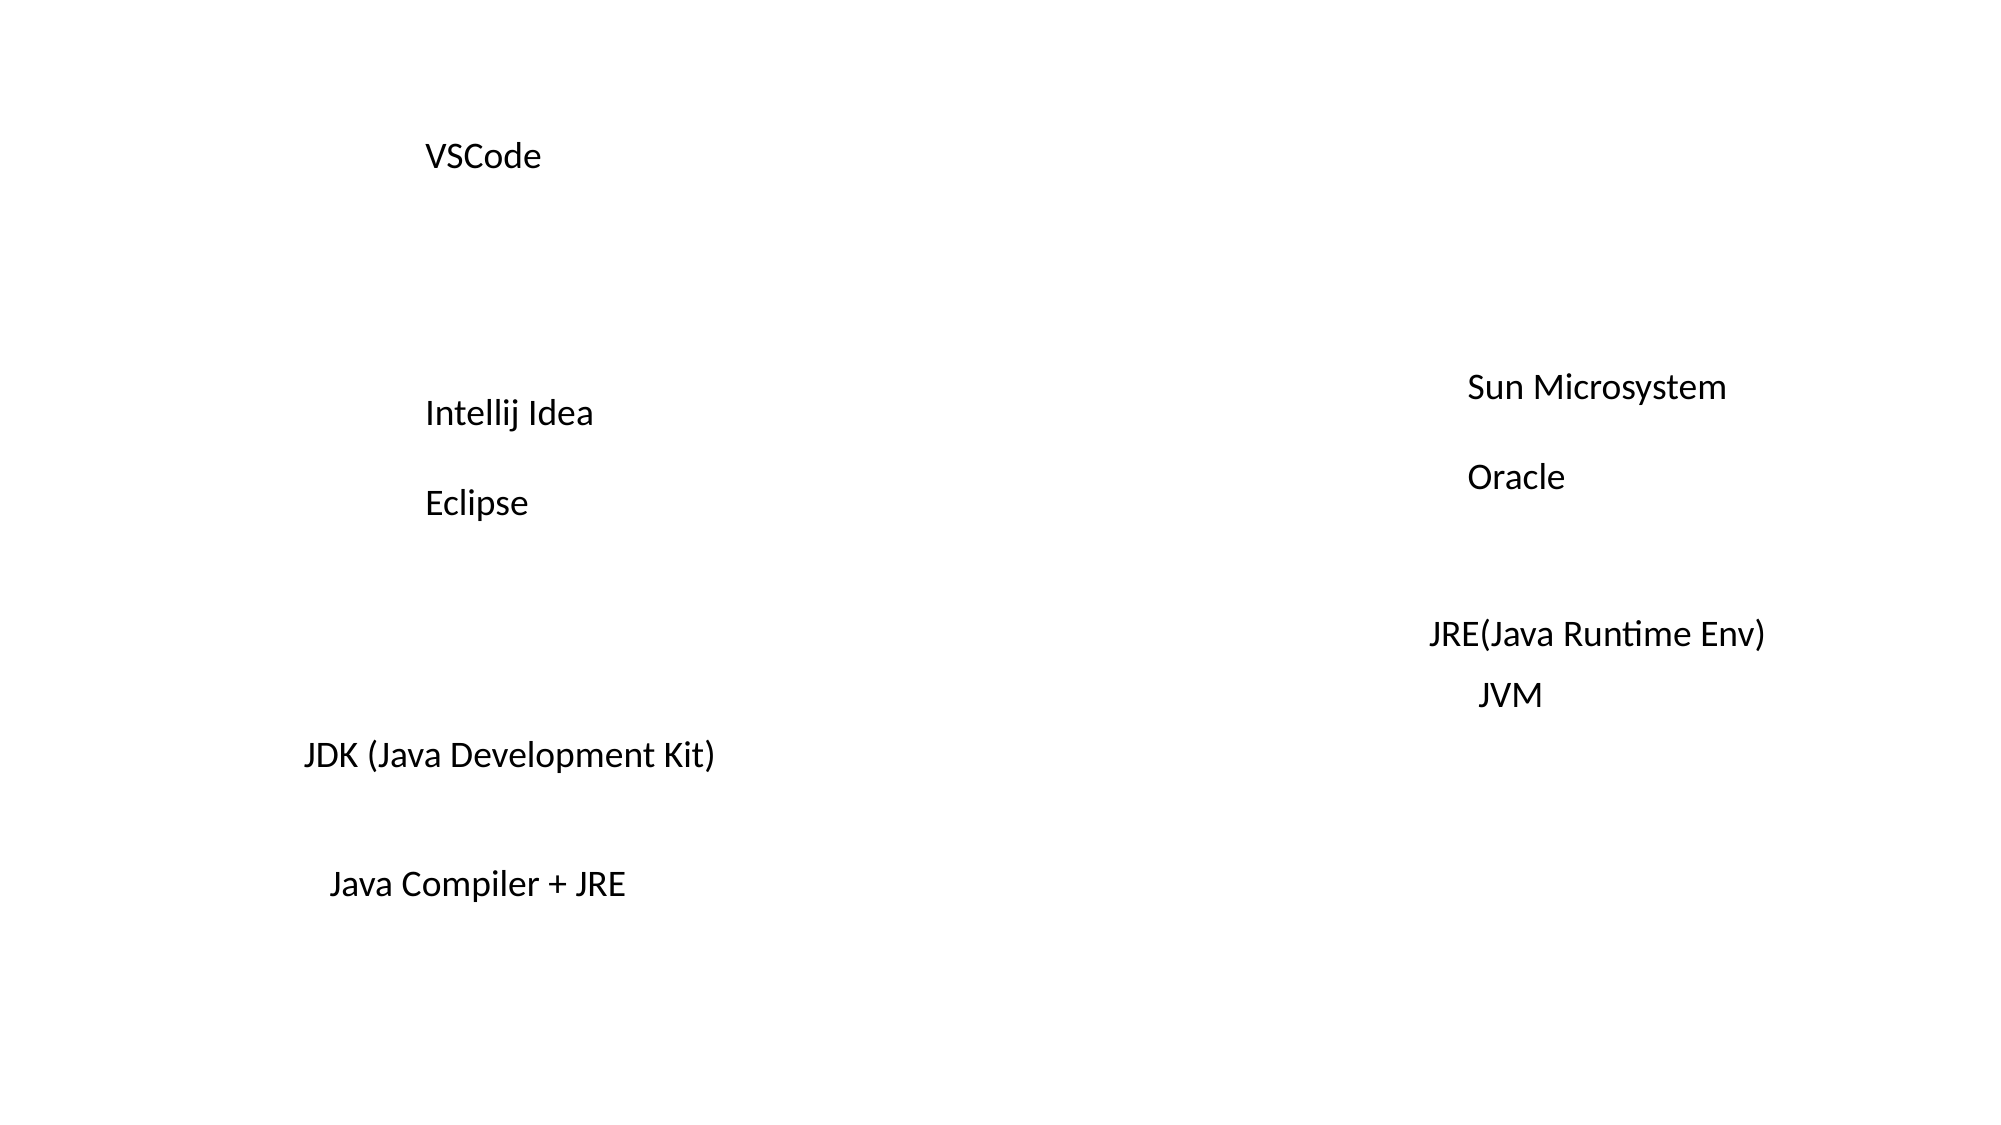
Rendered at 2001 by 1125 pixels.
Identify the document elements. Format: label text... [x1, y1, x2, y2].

text_box VSCode [410, 124, 557, 184]
text_box JRE(Java Runtime Env) [1414, 601, 1782, 662]
text_box Intellij Idea Eclipse [410, 380, 610, 576]
text_box Java Compiler + JRE [314, 851, 642, 912]
text_box Sun Microsystem Oracle [1452, 354, 1743, 505]
text_box JDK (Java Development Kit) [289, 722, 731, 783]
text_box JVM [1463, 662, 1559, 722]
